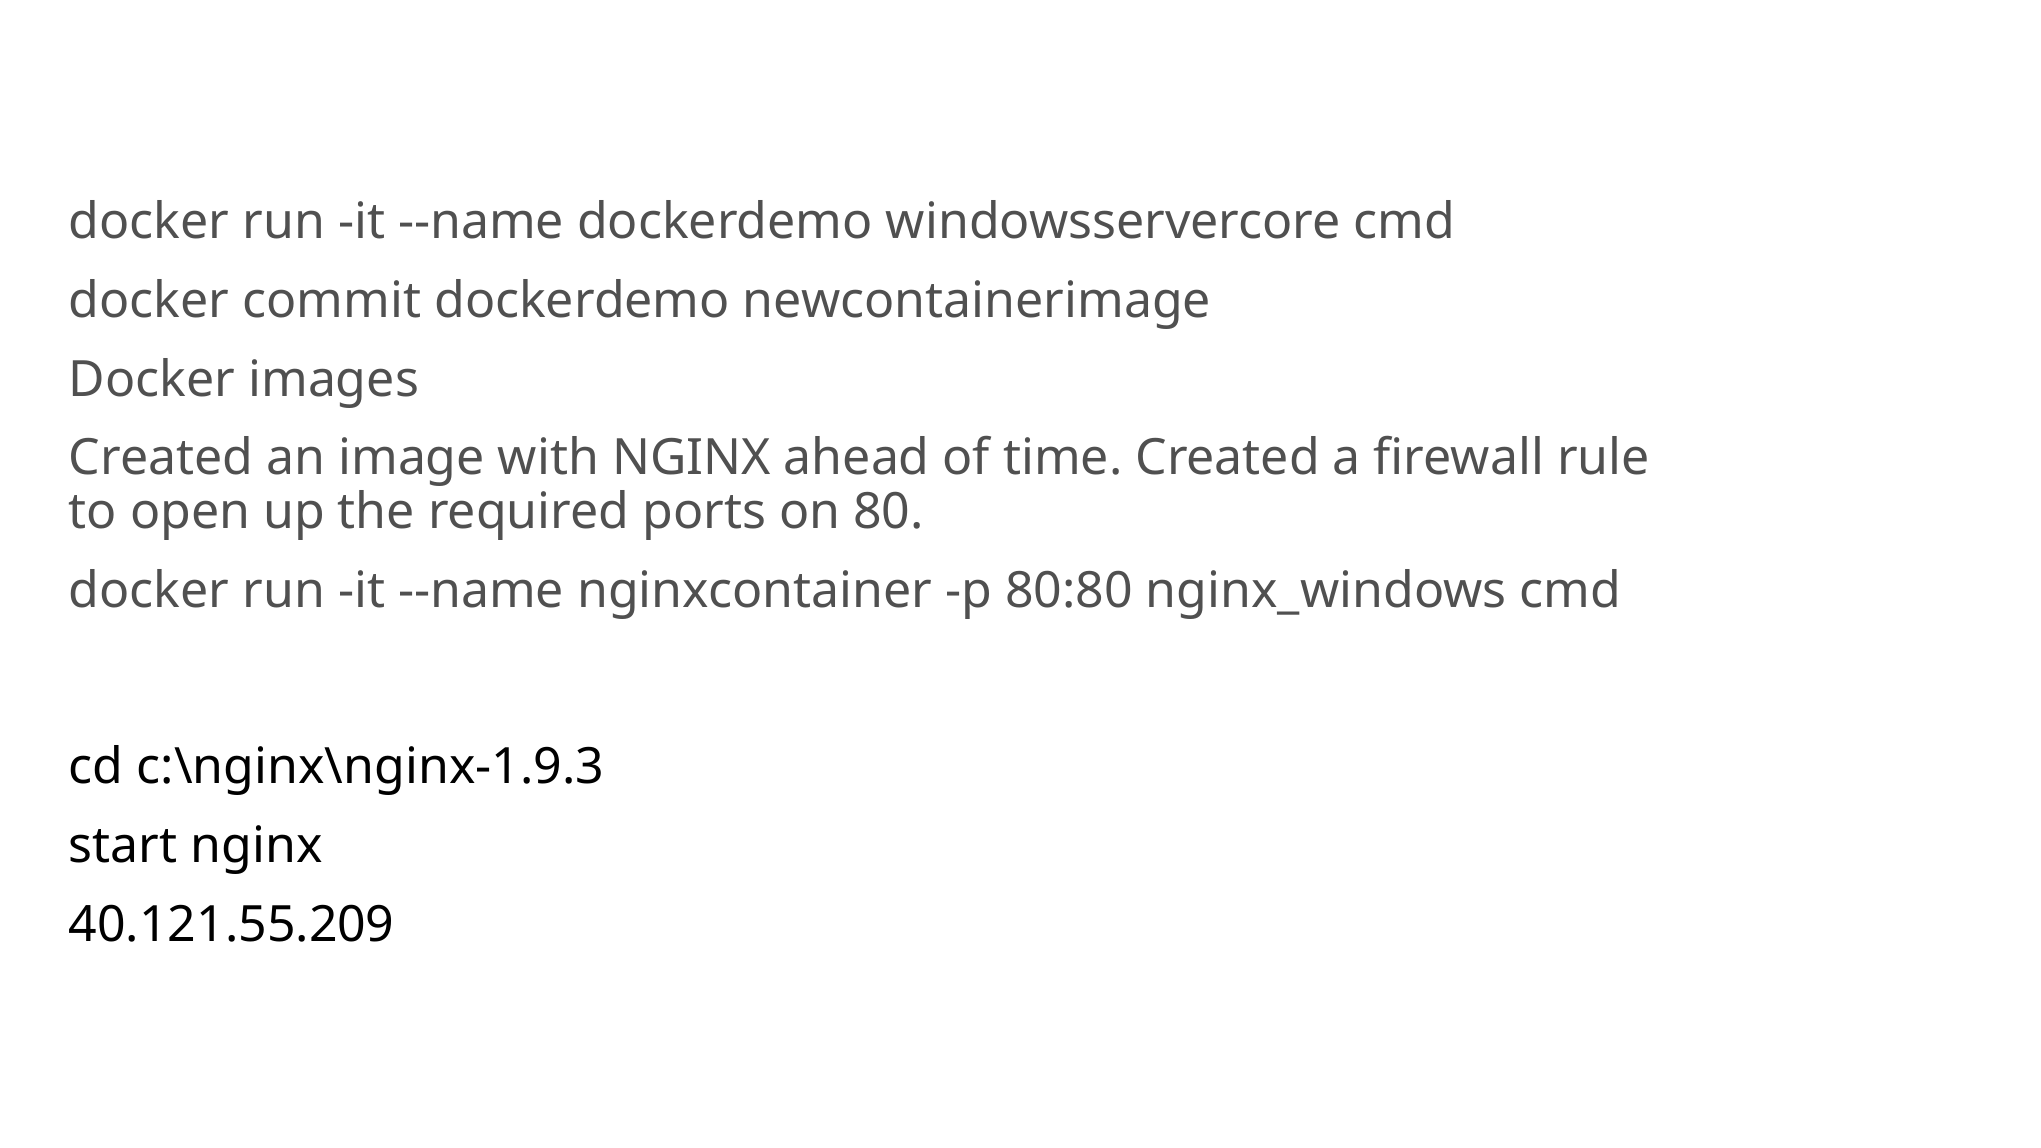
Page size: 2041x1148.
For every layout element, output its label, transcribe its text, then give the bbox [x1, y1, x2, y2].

list docker run -it --name dockerdemo windowsservercore cmd docker commit dockerdemo newcontainerimage Docker images Created an image with NGINX ahead of time. Created a firewall rule to open up the required ports on 80. docker run -it --name nginxcontainer -p 80:80 nginx_windows cmd cd c:\nginx\nginx-1.9.3 start nginx 40.121.55.209 [45, 48, 1996, 1099]
